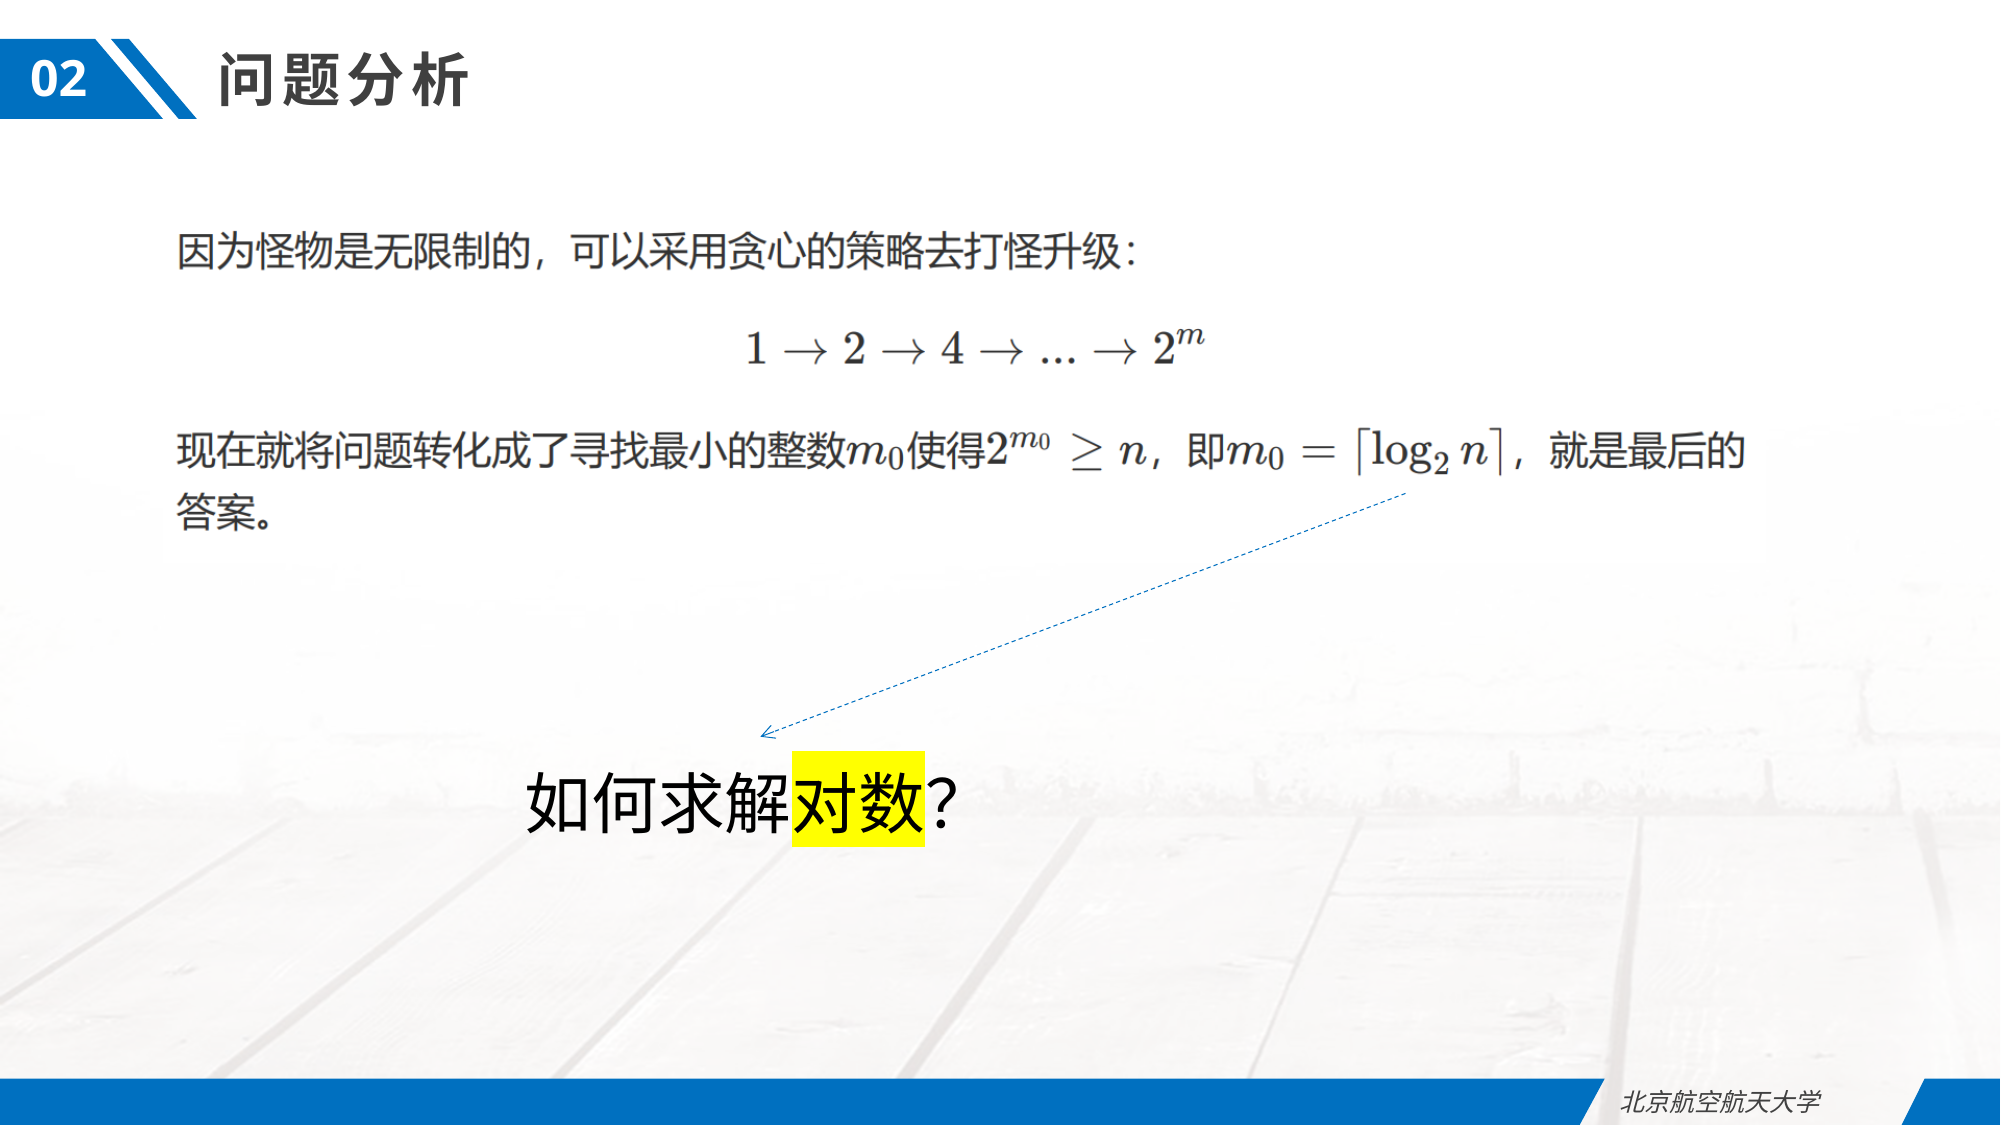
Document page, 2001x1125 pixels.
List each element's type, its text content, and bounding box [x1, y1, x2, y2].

text_box 如何求解对数？ [509, 754, 1081, 849]
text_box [0, 1078, 2000, 1125]
picture [0, 0, 2001, 1125]
text_box 问题分析 [203, 36, 498, 121]
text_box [760, 493, 1406, 737]
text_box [0, 38, 197, 119]
